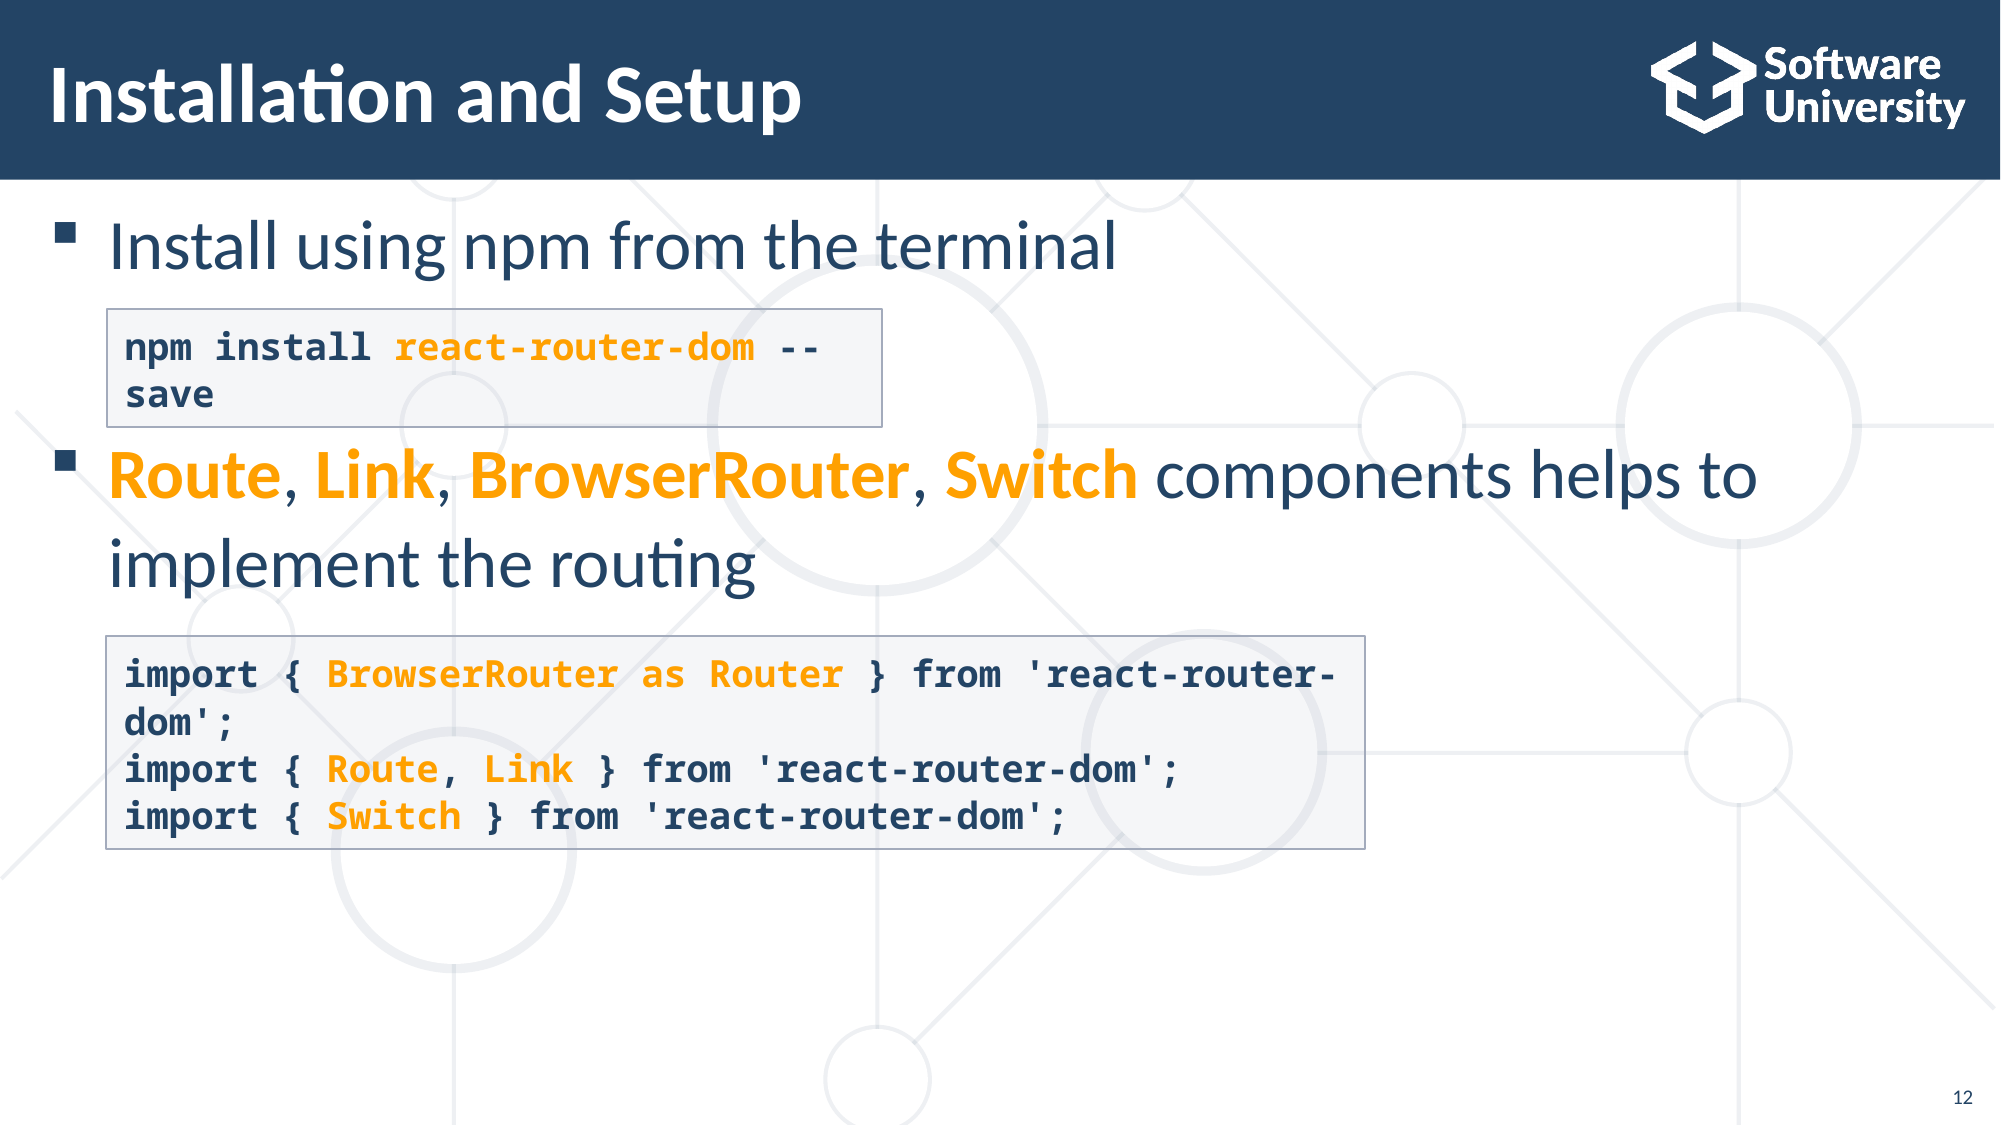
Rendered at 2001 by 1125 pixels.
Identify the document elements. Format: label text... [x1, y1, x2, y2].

text_box import { BrowserRouter as Router } from 'react-router-dom'; import { Route, Link } from 'react-router-dom'; import { Switch } from 'react-router-dom'; [106, 636, 1366, 849]
title Installation and Setup [31, 16, 1625, 162]
list Install using npm from the terminal Route, Link, BrowserRouter, Switch components helps to implement the routing [31, 188, 1925, 1013]
slide_number ‹#› [1927, 1067, 1989, 1117]
text_box npm install react-router-dom --save [106, 309, 882, 428]
picture [1651, 41, 1966, 134]
